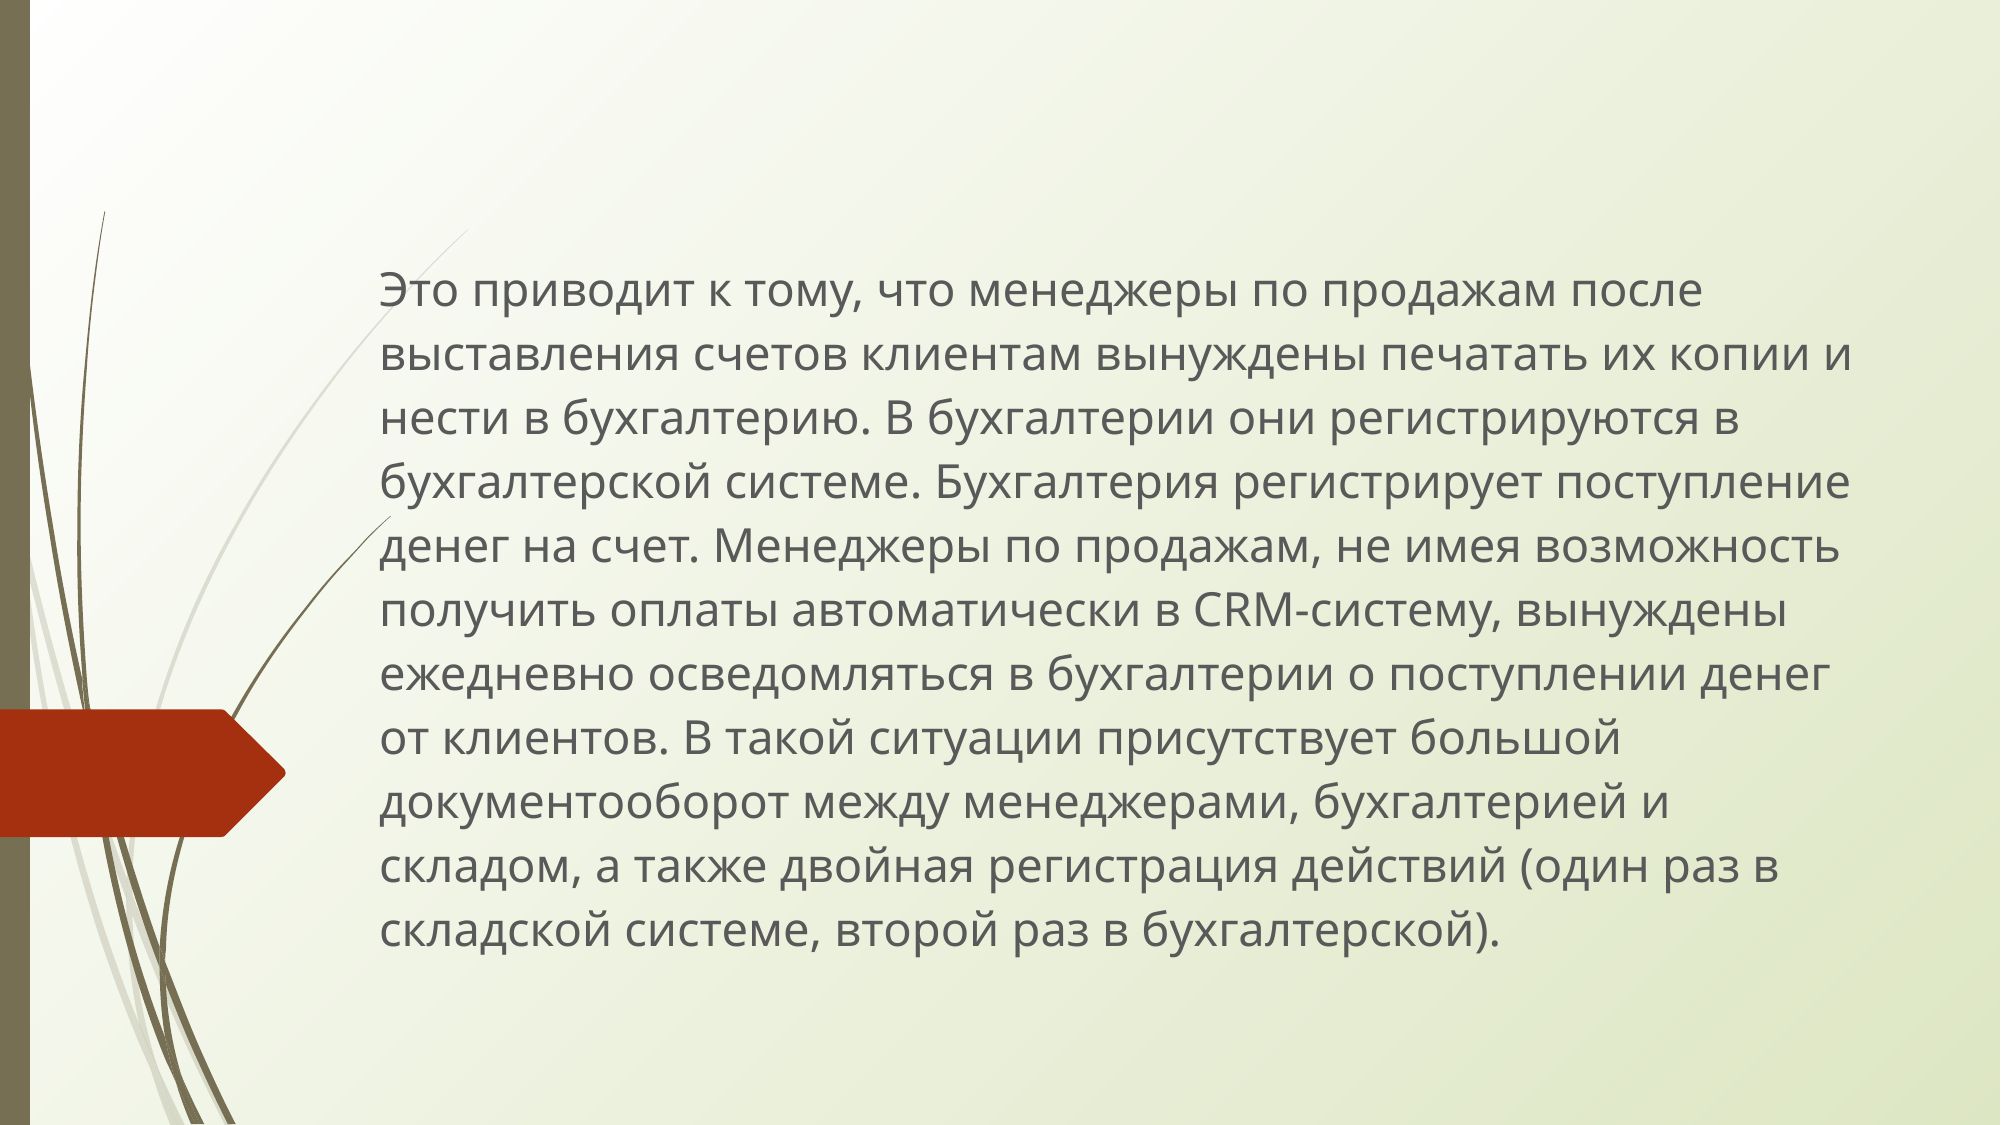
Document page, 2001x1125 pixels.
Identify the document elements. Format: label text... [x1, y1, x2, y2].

subtitle Это приводит к тому, что менеджеры по продажам после выставления счетов клиентам вынуждены печатать их копии и нести в бухгалтерию. В бухгалтерии они регистрируются в бухгалтерской системе. Бухгалтерия регистрирует поступление денег на счет. Менеджеры по продажам, не имея возможность получить оплаты автоматически в CRM-систему, вынуждены ежедневно осведомляться в бухгалтерии о поступлении денег от клиентов. В такой ситуации присутствует большой документооборот между менеджерами, бухгалтерией и складом, а также двойная регистрация действий (один раз в складской системе, второй раз в бухгалтерской). [364, 248, 1878, 997]
